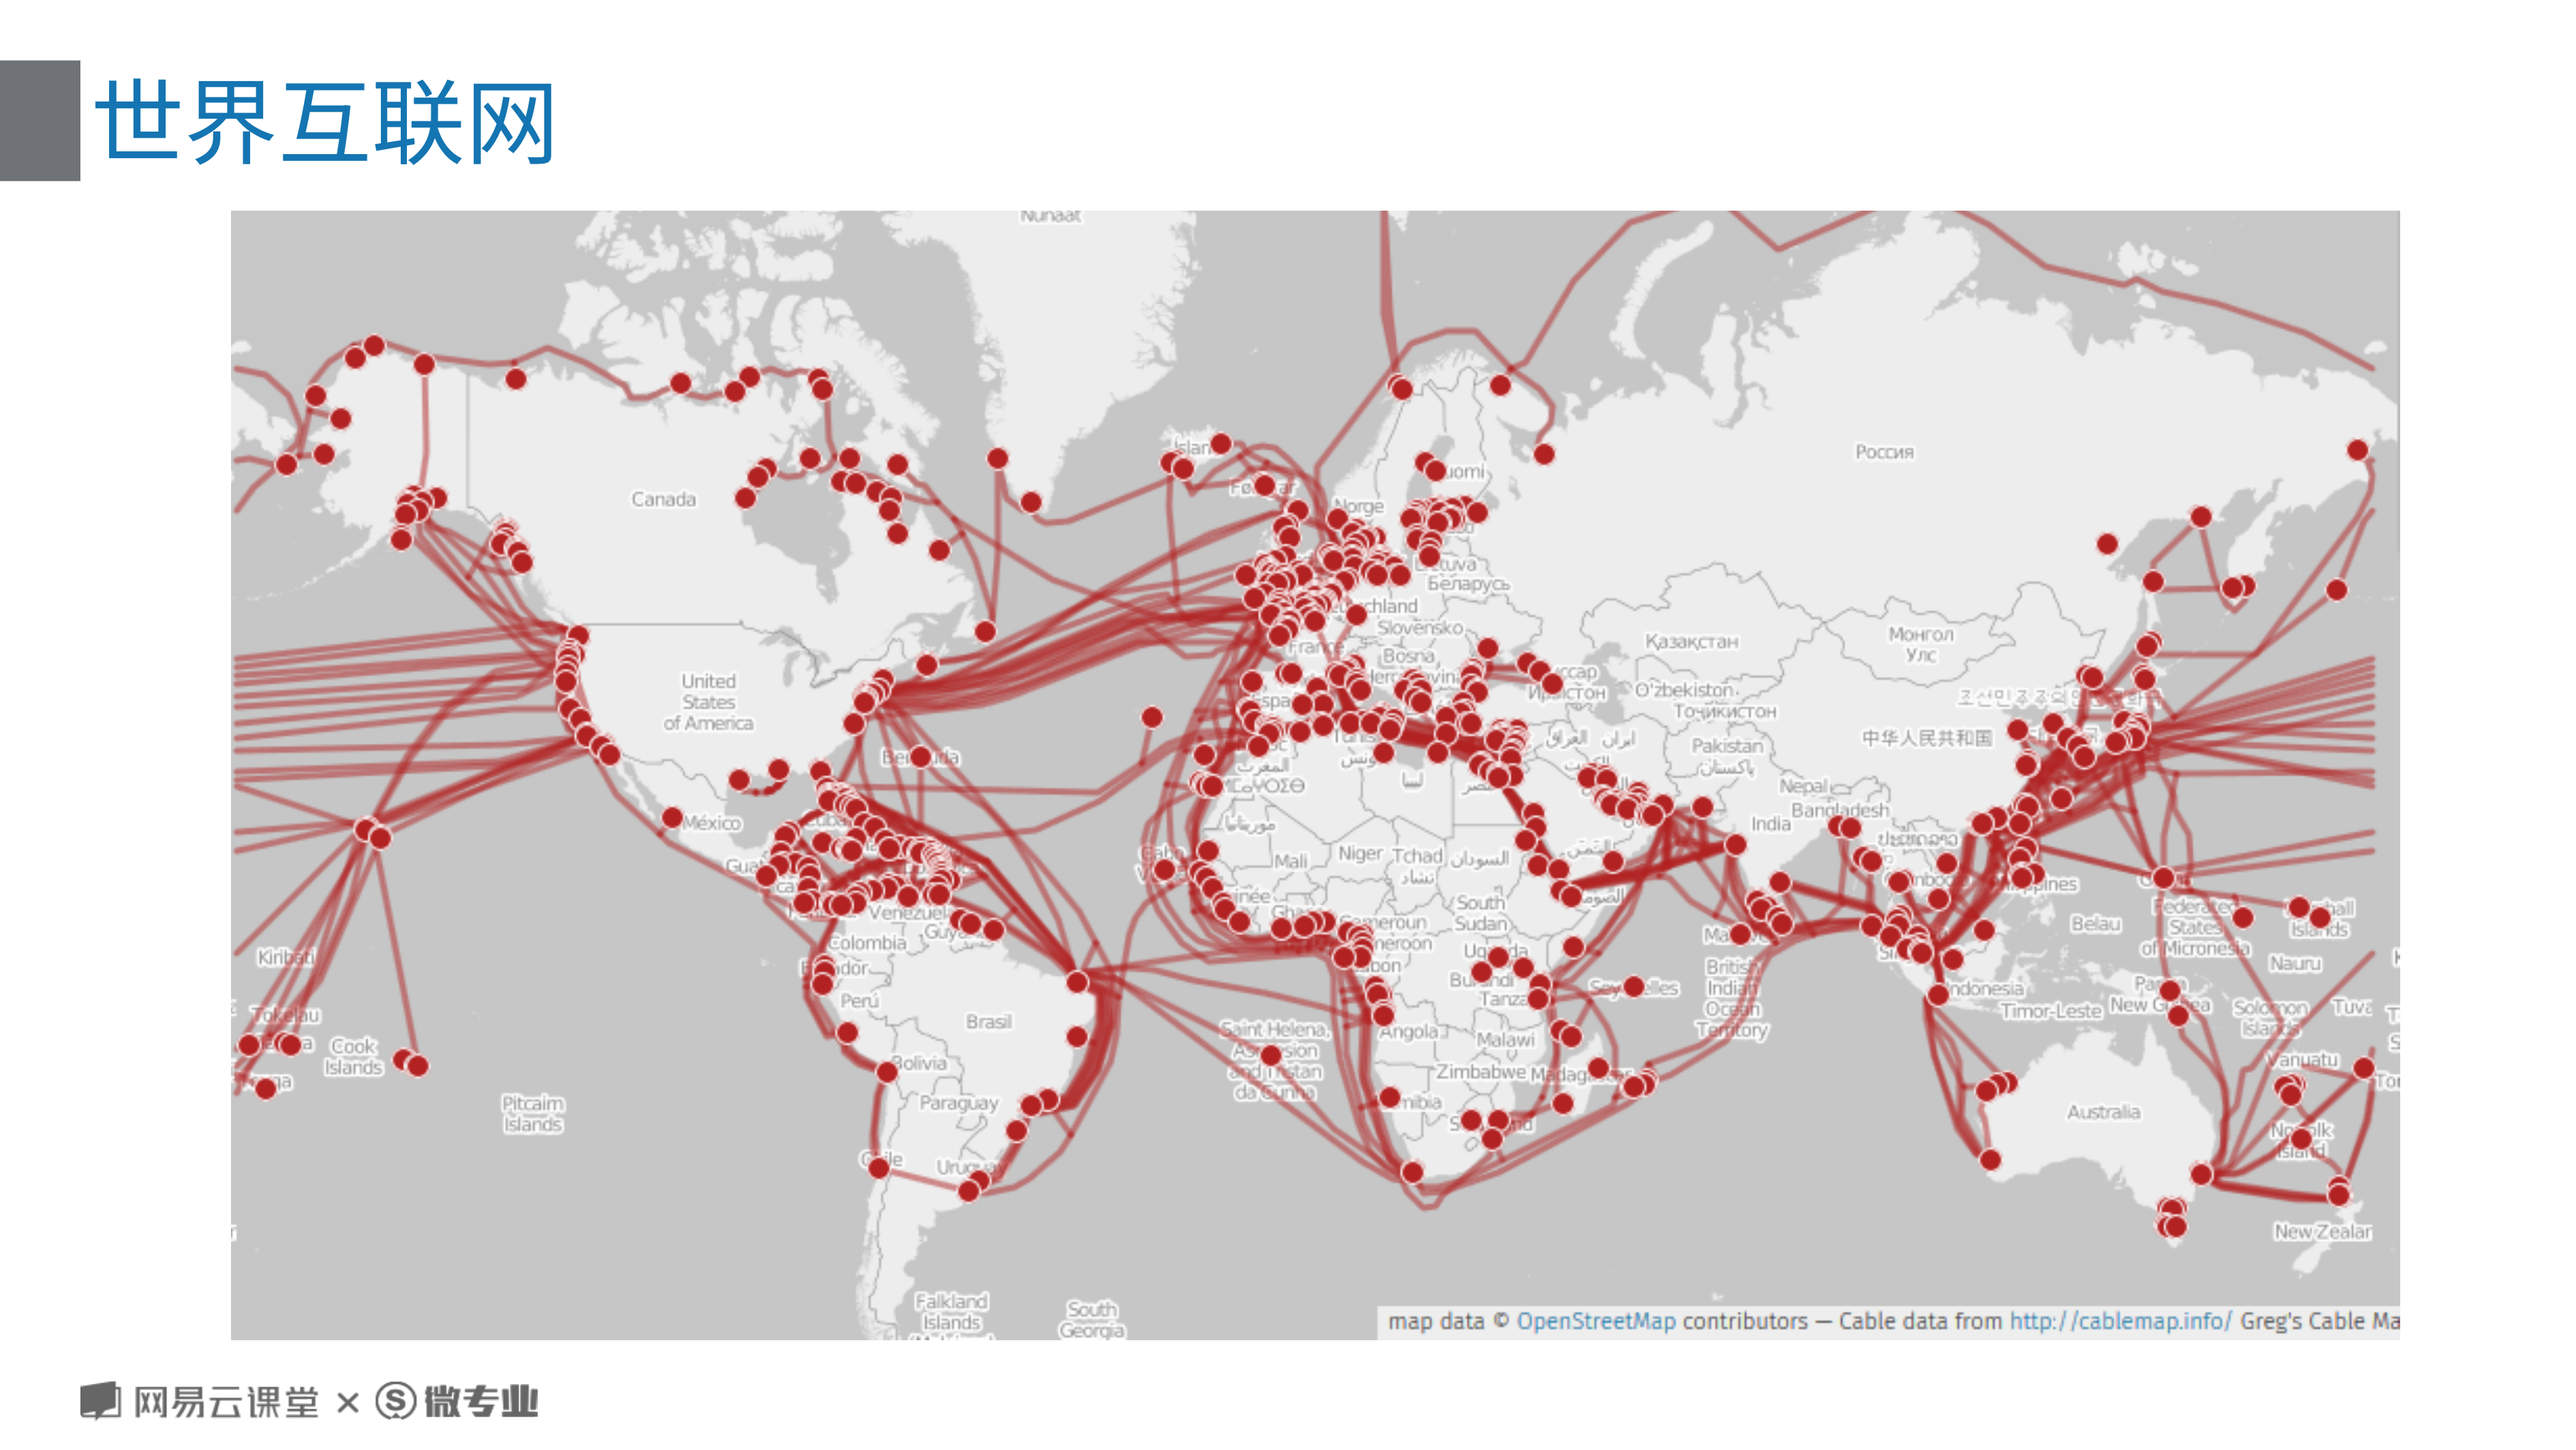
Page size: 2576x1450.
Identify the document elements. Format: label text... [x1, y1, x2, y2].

title 世界互联网 [80, 58, 2496, 181]
picture [80, 1380, 538, 1421]
picture [231, 211, 2401, 1340]
